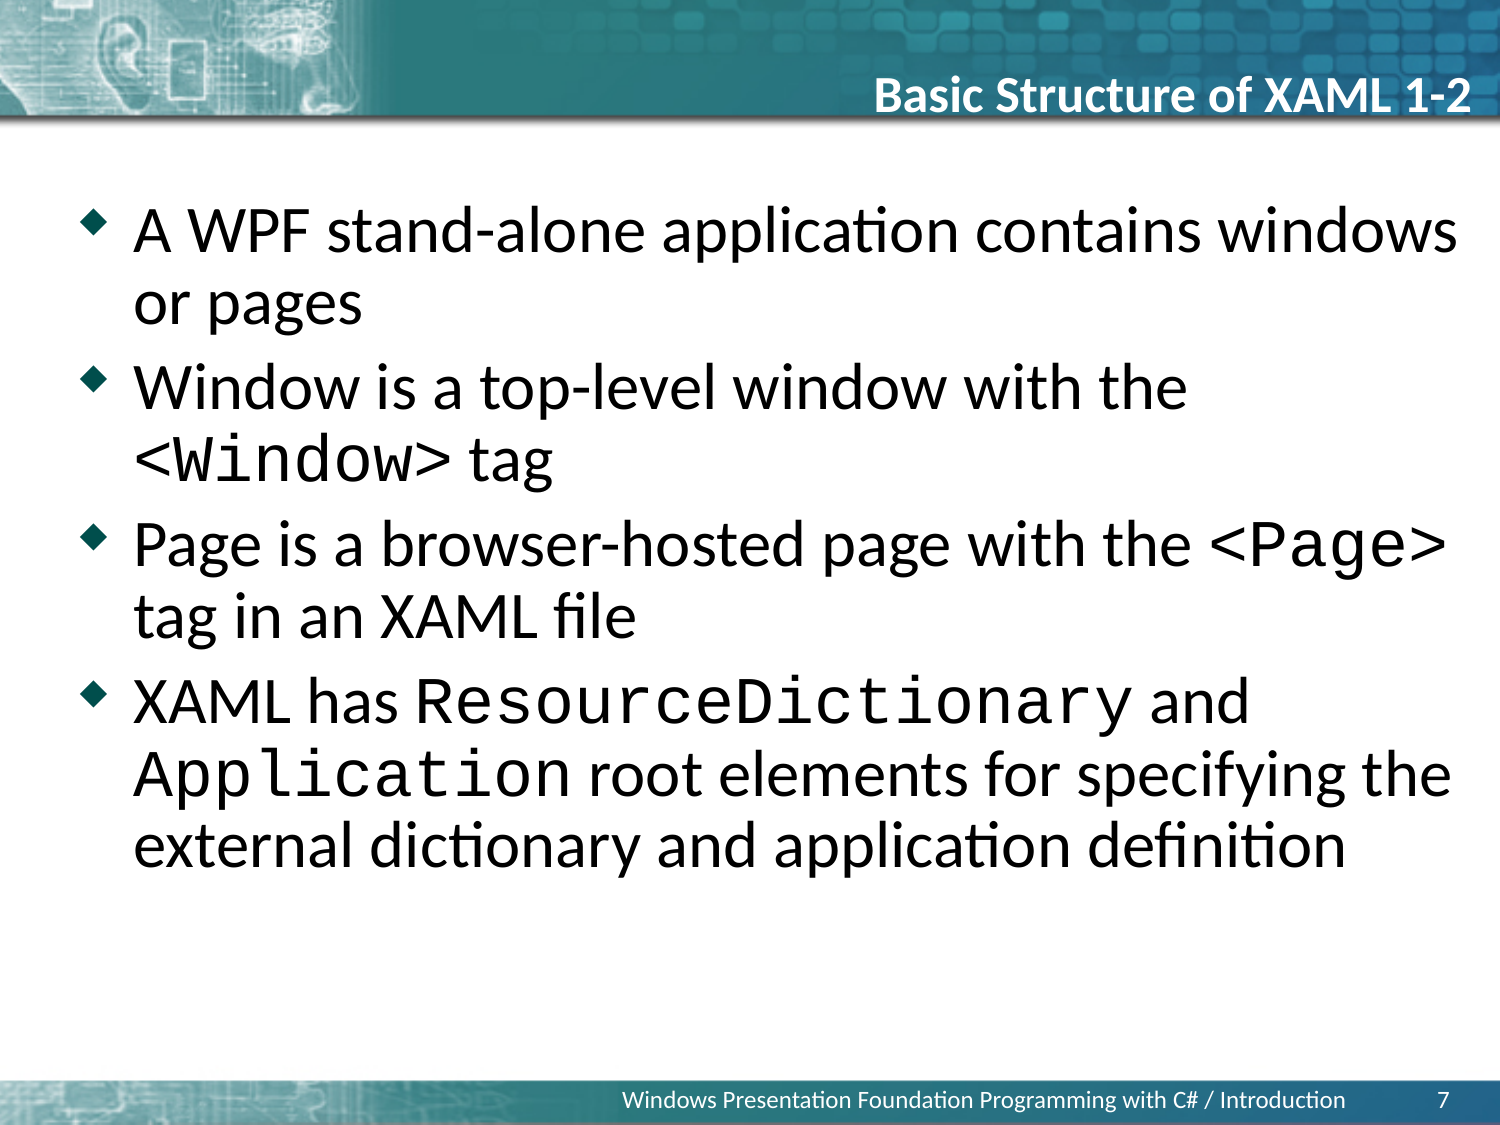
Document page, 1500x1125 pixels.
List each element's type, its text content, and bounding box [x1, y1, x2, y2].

title Basic Structure of XAML 1-2 [375, 57, 1488, 125]
slide_number 7 [1337, 1084, 1465, 1113]
picture [0, 0, 1500, 1125]
text_box A WPF stand-alone application contains windows or pages Window is a top-level window with the <Window> tag Page is a browser-hosted page with the <Page> tag in an XAML file XAML has ResourceDictionary and Application root elements for specifying the external dictionary and application definition [62, 187, 1475, 913]
footer Windows Presentation Foundation Programming with C# / Introduction [375, 1084, 1337, 1113]
